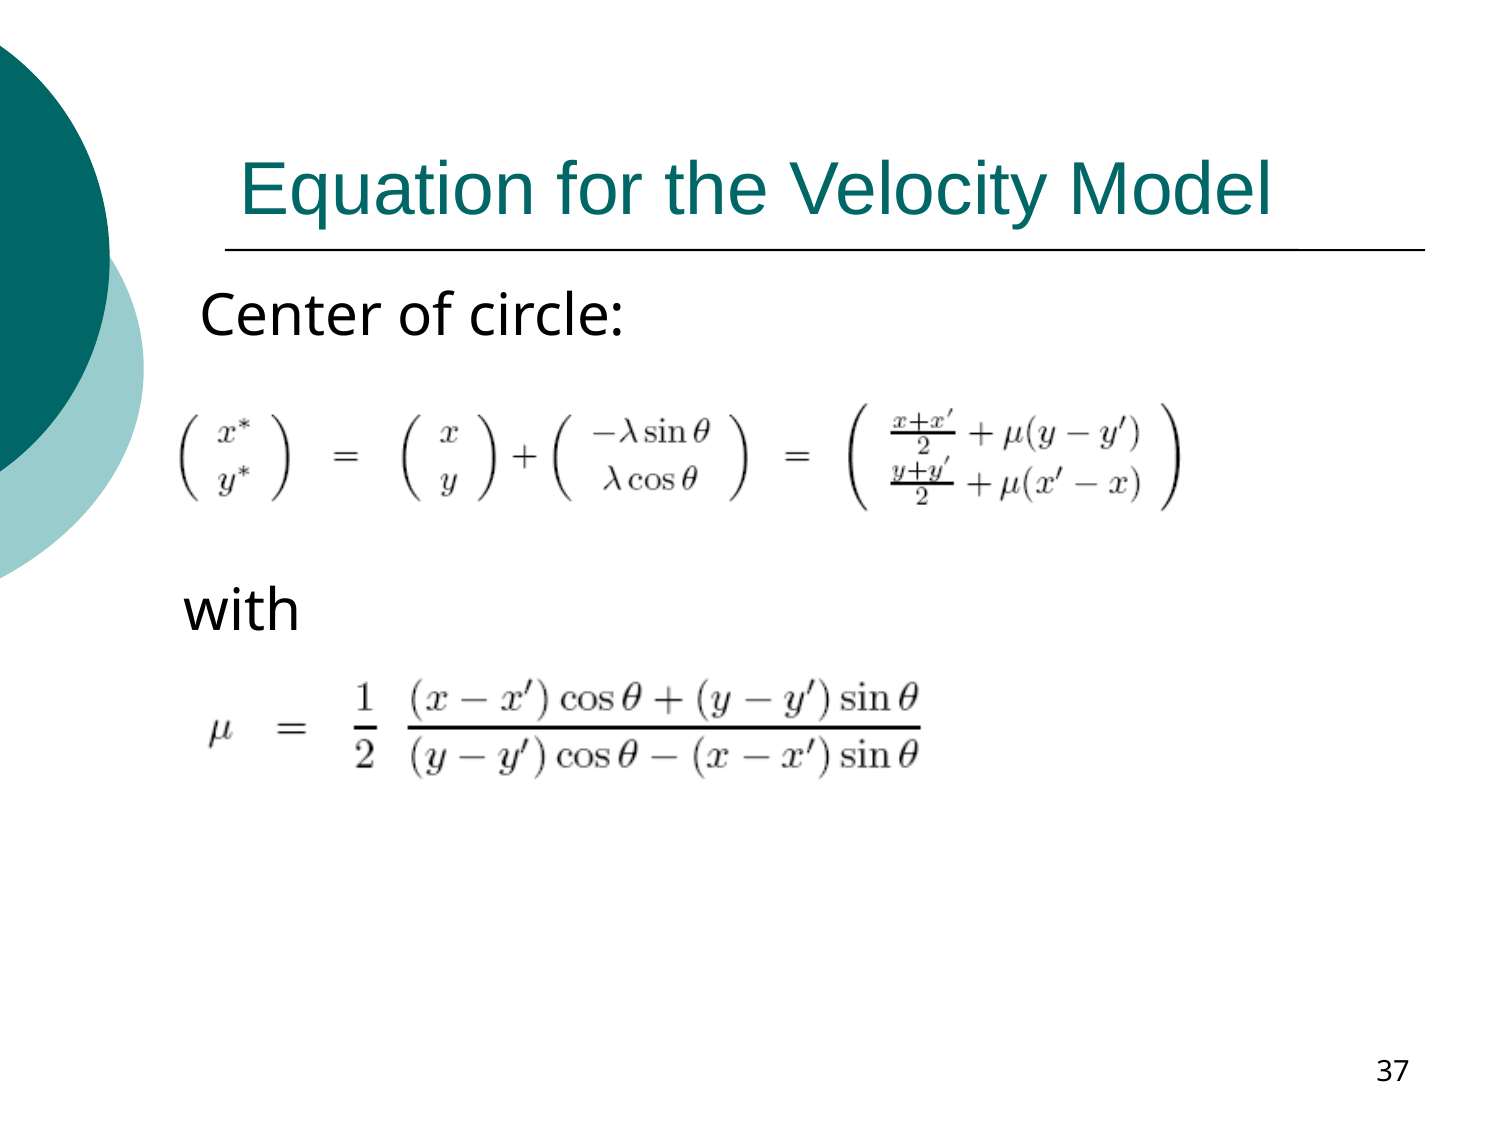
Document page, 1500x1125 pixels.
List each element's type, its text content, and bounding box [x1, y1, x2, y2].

slide_number 37 [1074, 1024, 1426, 1101]
picture [164, 402, 1212, 516]
picture [193, 666, 946, 790]
title Equation for the Velocity Model [224, 49, 1425, 237]
text_box with [169, 565, 317, 650]
text_box Center of circle: [184, 269, 641, 354]
